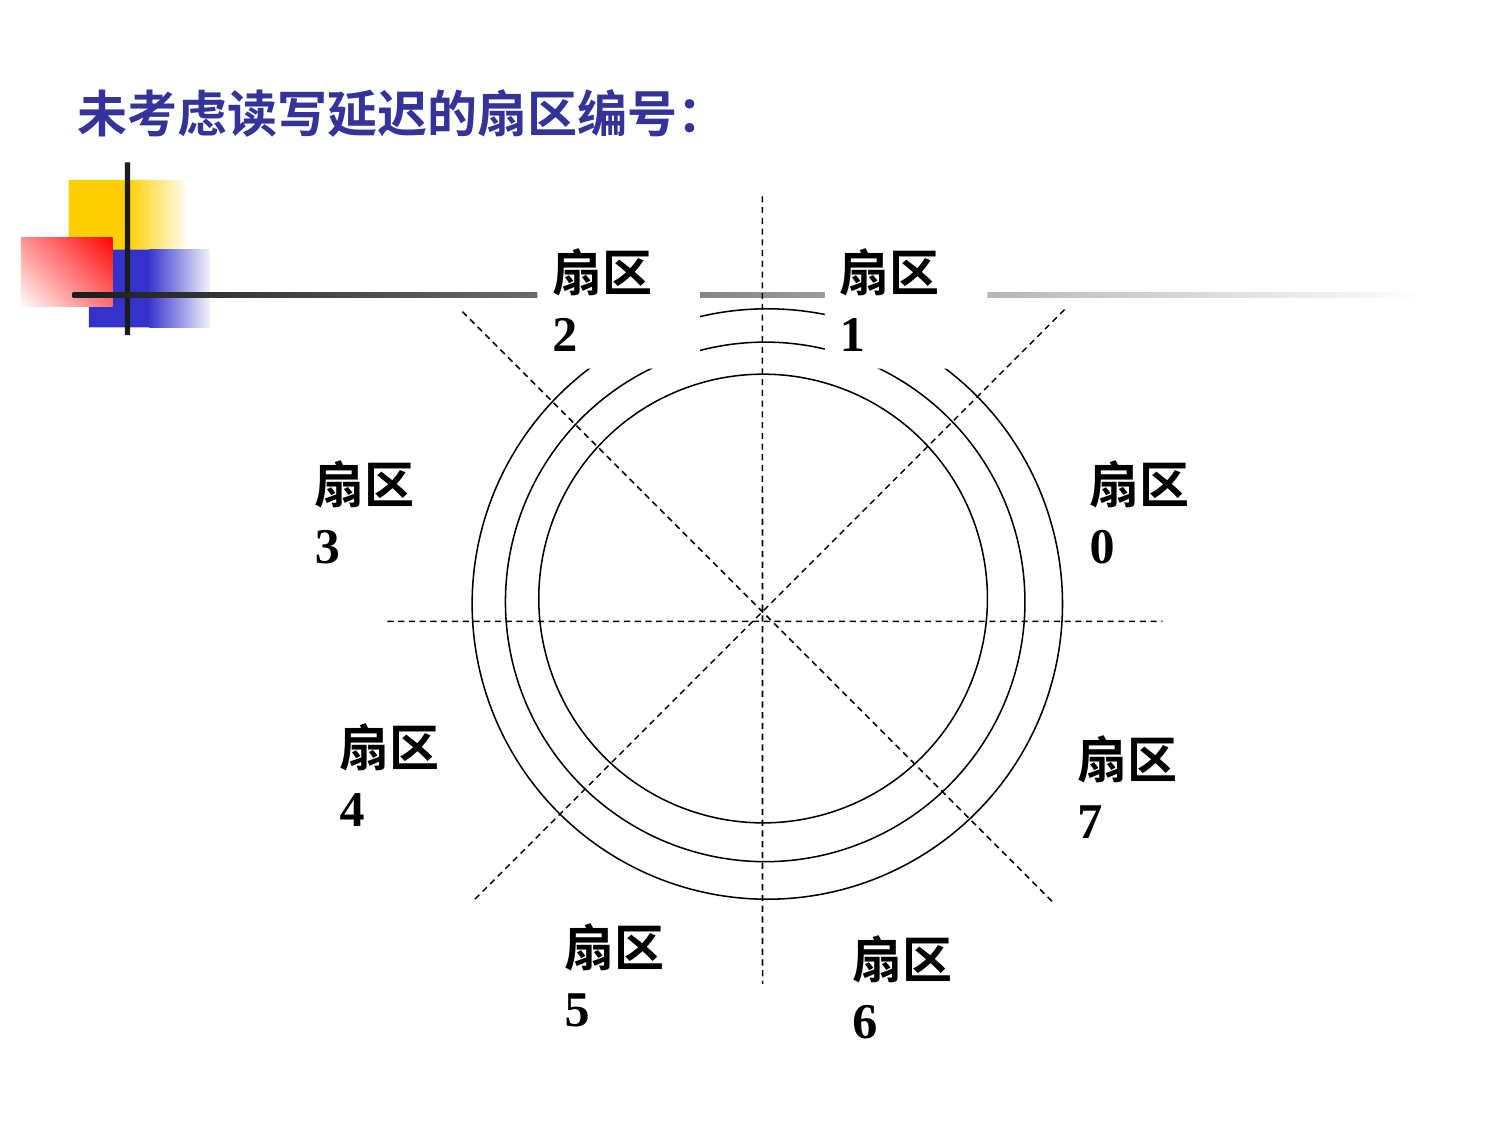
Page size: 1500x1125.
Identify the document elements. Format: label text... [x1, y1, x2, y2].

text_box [299, 196, 1238, 997]
text_box 未考虑读写延迟的扇区编号： [62, 74, 1363, 150]
